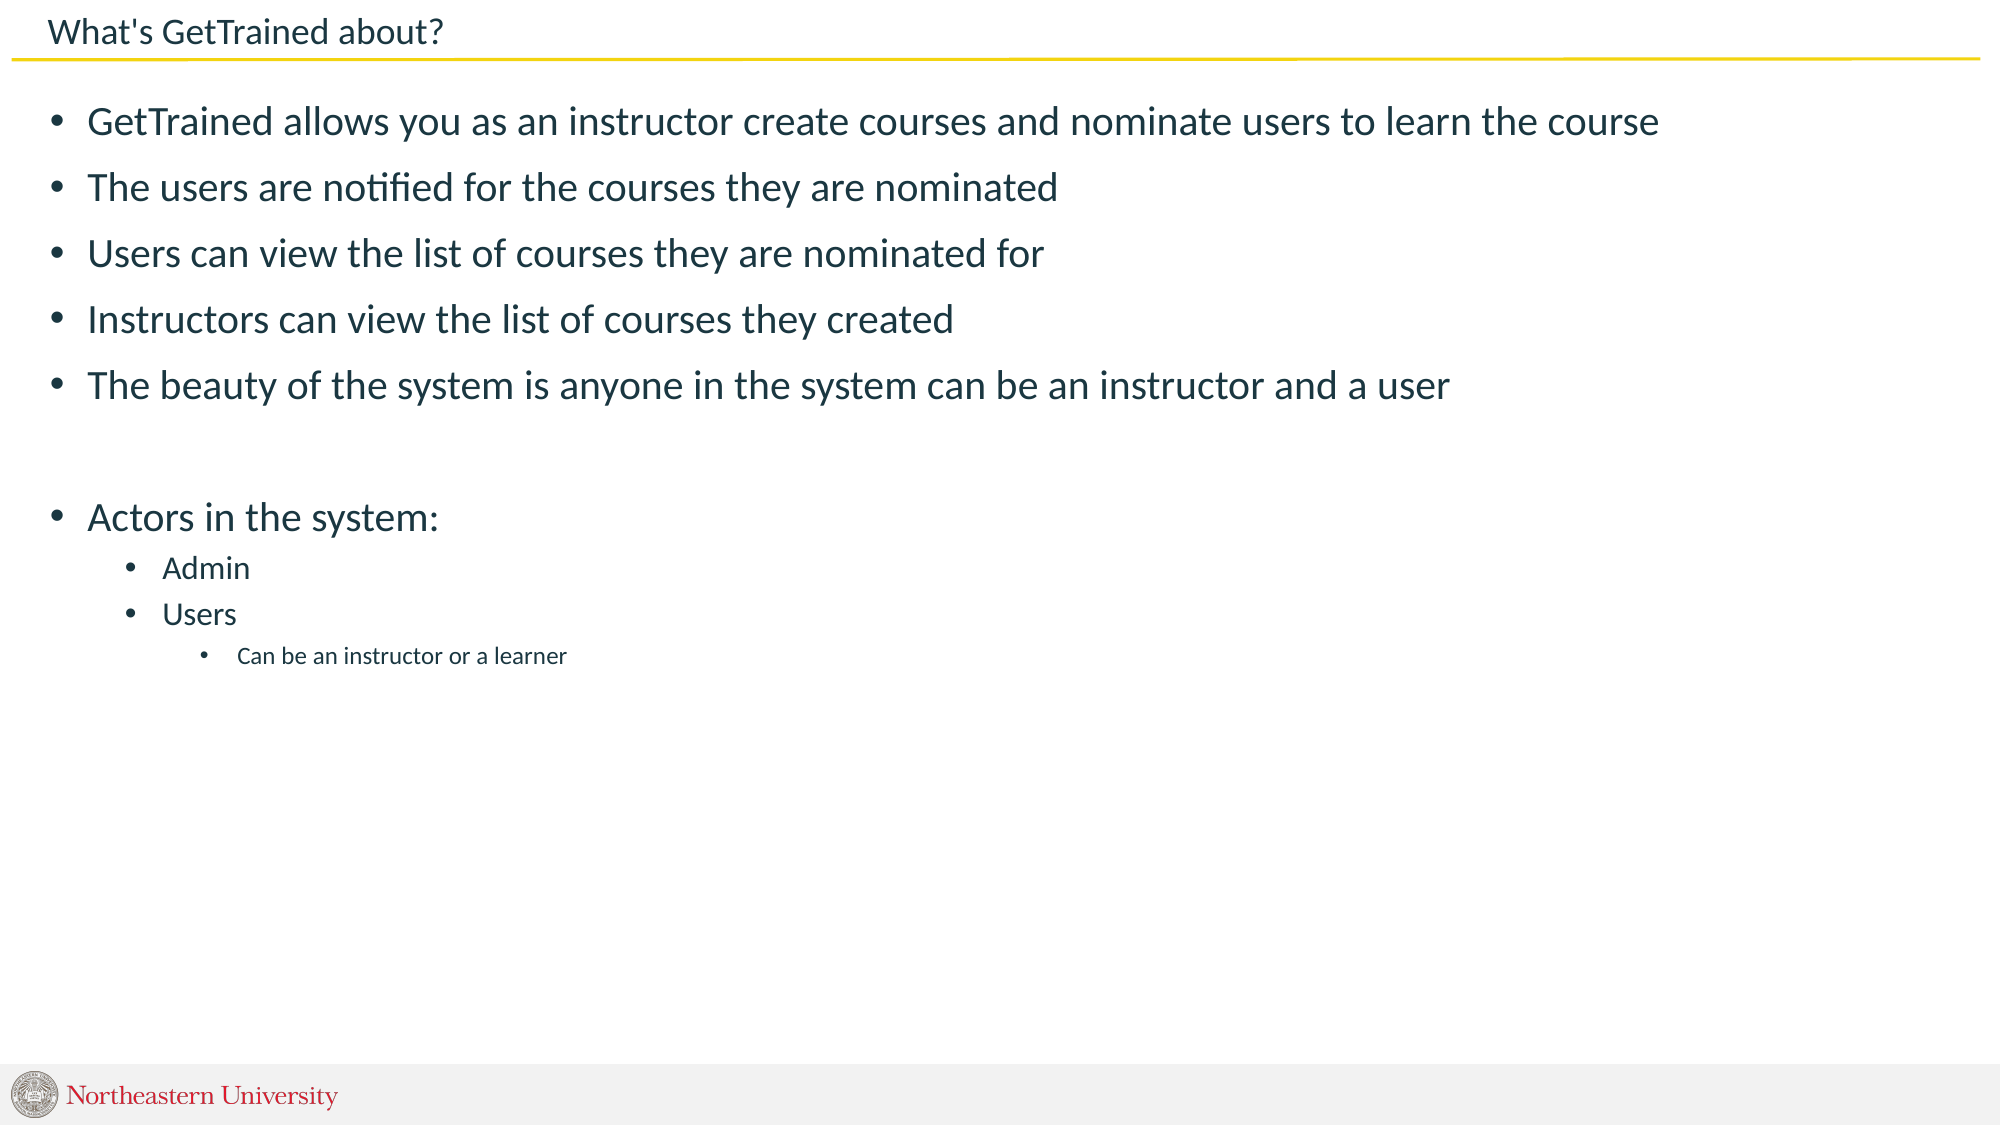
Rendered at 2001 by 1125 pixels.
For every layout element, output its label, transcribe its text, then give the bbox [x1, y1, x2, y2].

text_box [0, 1063, 2000, 1125]
picture [11, 1071, 338, 1119]
list GetTrained allows you as an instructor create courses and nominate users to learn the course The users are notified for the courses they are nominated Users can view the list of courses they are nominated for Instructors can view the list of courses they created The beauty of the system is anyone in the system can be an instructor and a user Actors in the system: Admin Users Can be an instructor or a learner [34, 92, 1936, 1020]
text_box What's GetTrained about? [32, 0, 1109, 58]
